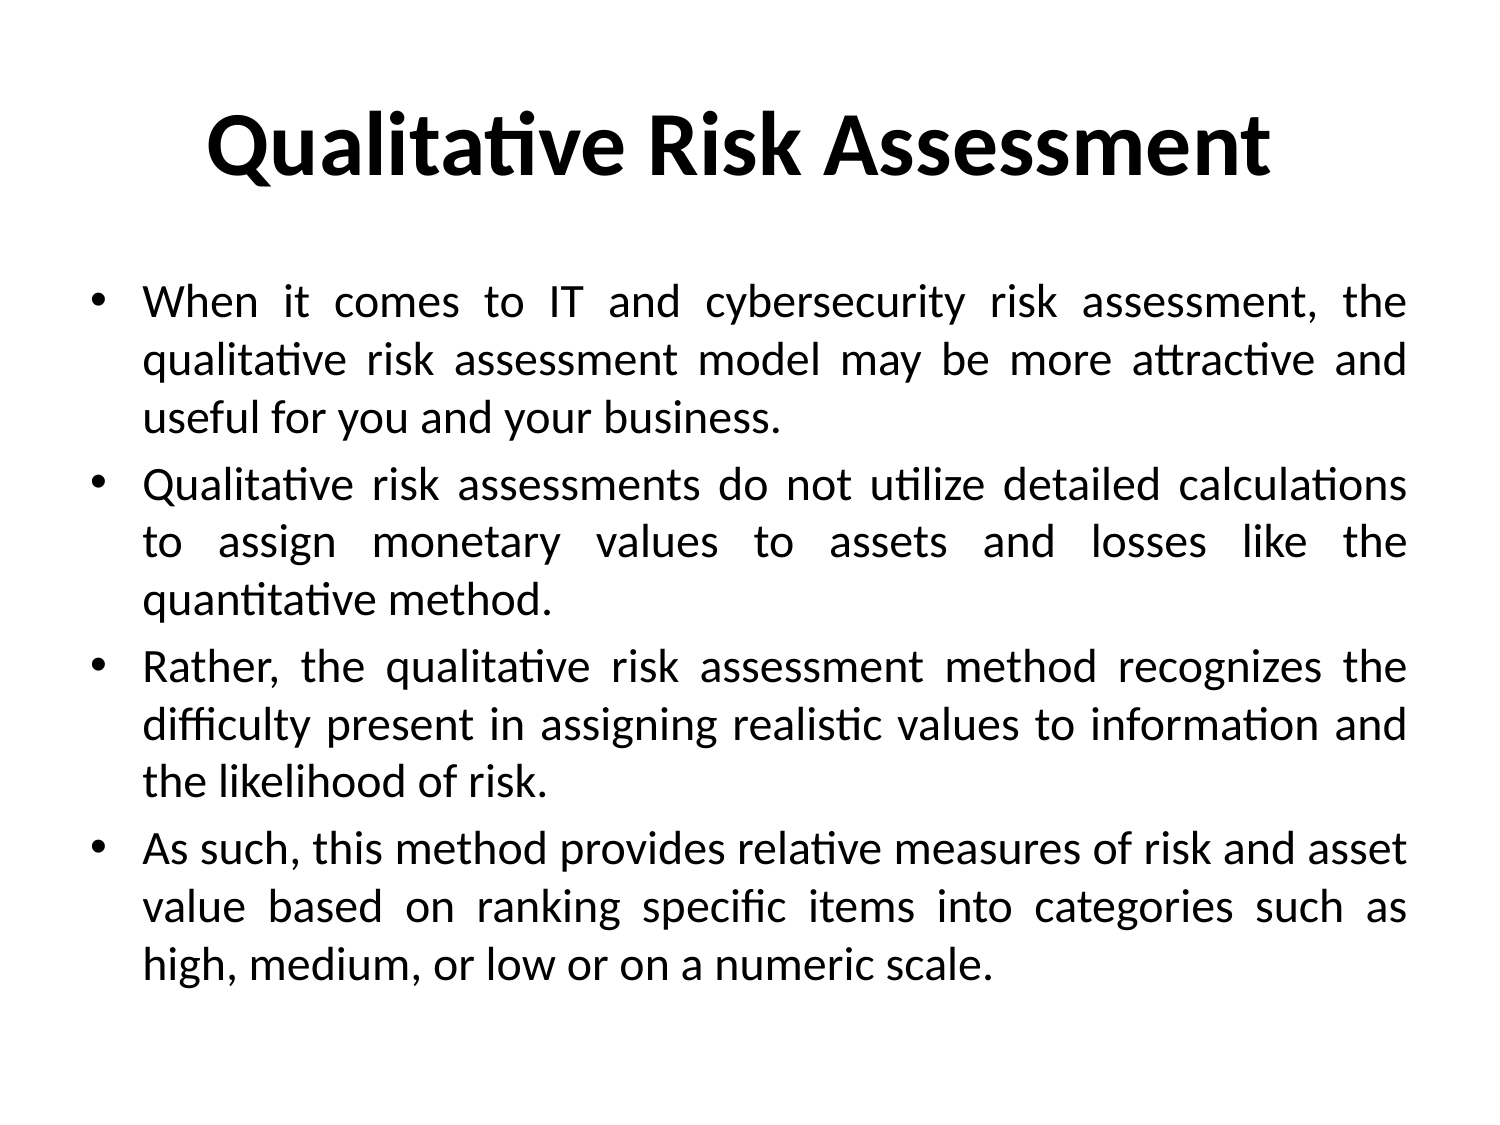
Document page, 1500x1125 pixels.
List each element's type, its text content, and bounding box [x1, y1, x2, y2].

list When it comes to IT and cybersecurity risk assessment, the qualitative risk assessment model may be more attractive and useful for you and your business. Qualitative risk assessments do not utilize detailed calculations to assign monetary values to assets and losses like the quantitative method. Rather, the qualitative risk assessment method recognizes the difficulty present in assigning realistic values to information and the likelihood of risk. As such, this method provides relative measures of risk and asset value based on ranking specific items into categories such as high, medium, or low or on a numeric scale. [75, 262, 1425, 1005]
title Qualitative Risk Assessment [75, 45, 1425, 233]
